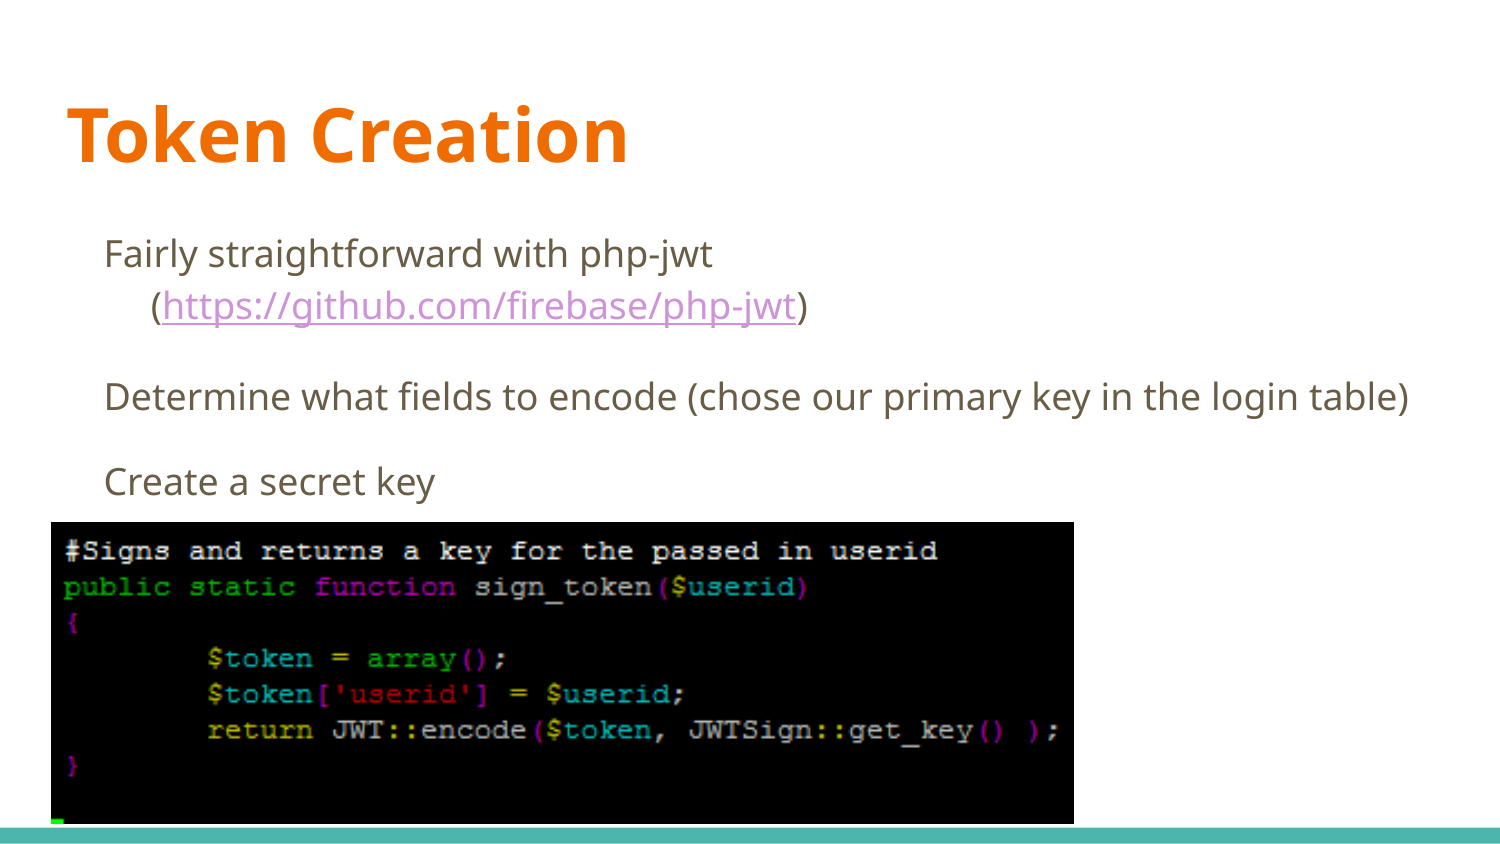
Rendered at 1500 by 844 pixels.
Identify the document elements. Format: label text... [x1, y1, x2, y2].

title Token Creation [51, 72, 1449, 189]
picture [50, 522, 1074, 824]
list Fairly straightforward with php-jwt (https://github.com/firebase/php-jwt) Determine what fields to encode (chose our primary key in the login table) Create a secret key Encode or decode as needed [51, 207, 1449, 778]
